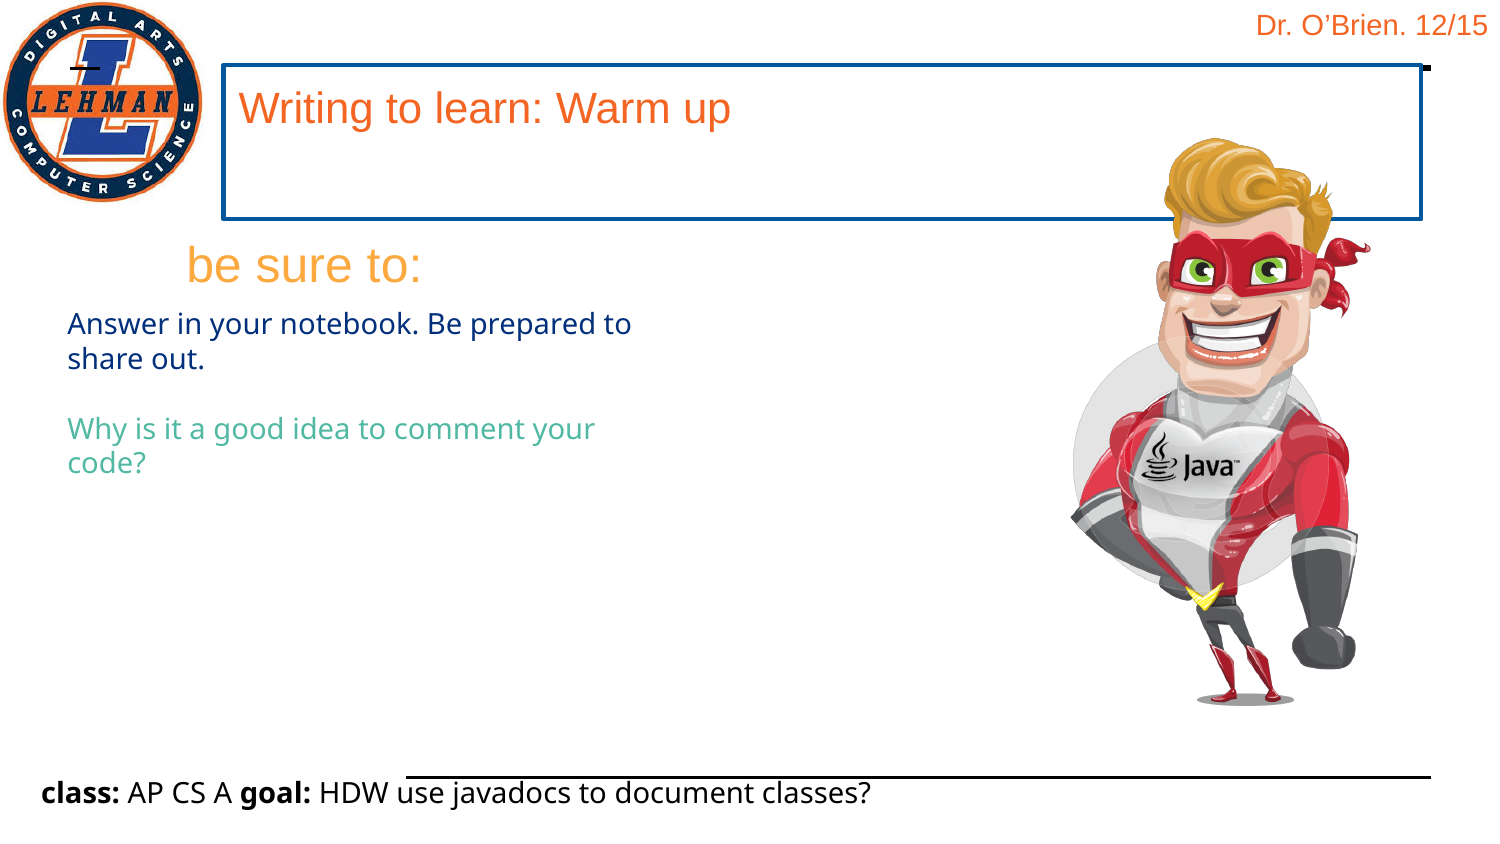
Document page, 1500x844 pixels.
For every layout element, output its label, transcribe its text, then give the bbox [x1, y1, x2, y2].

text_box be sure to: [186, 232, 796, 293]
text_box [1021, 138, 1420, 706]
title Writing to learn: Warm up [222, 64, 1422, 220]
text_box Answer in your notebook. Be prepared to share out. Why is it a good idea to comment your code? [67, 305, 677, 480]
picture [0, 0, 204, 204]
